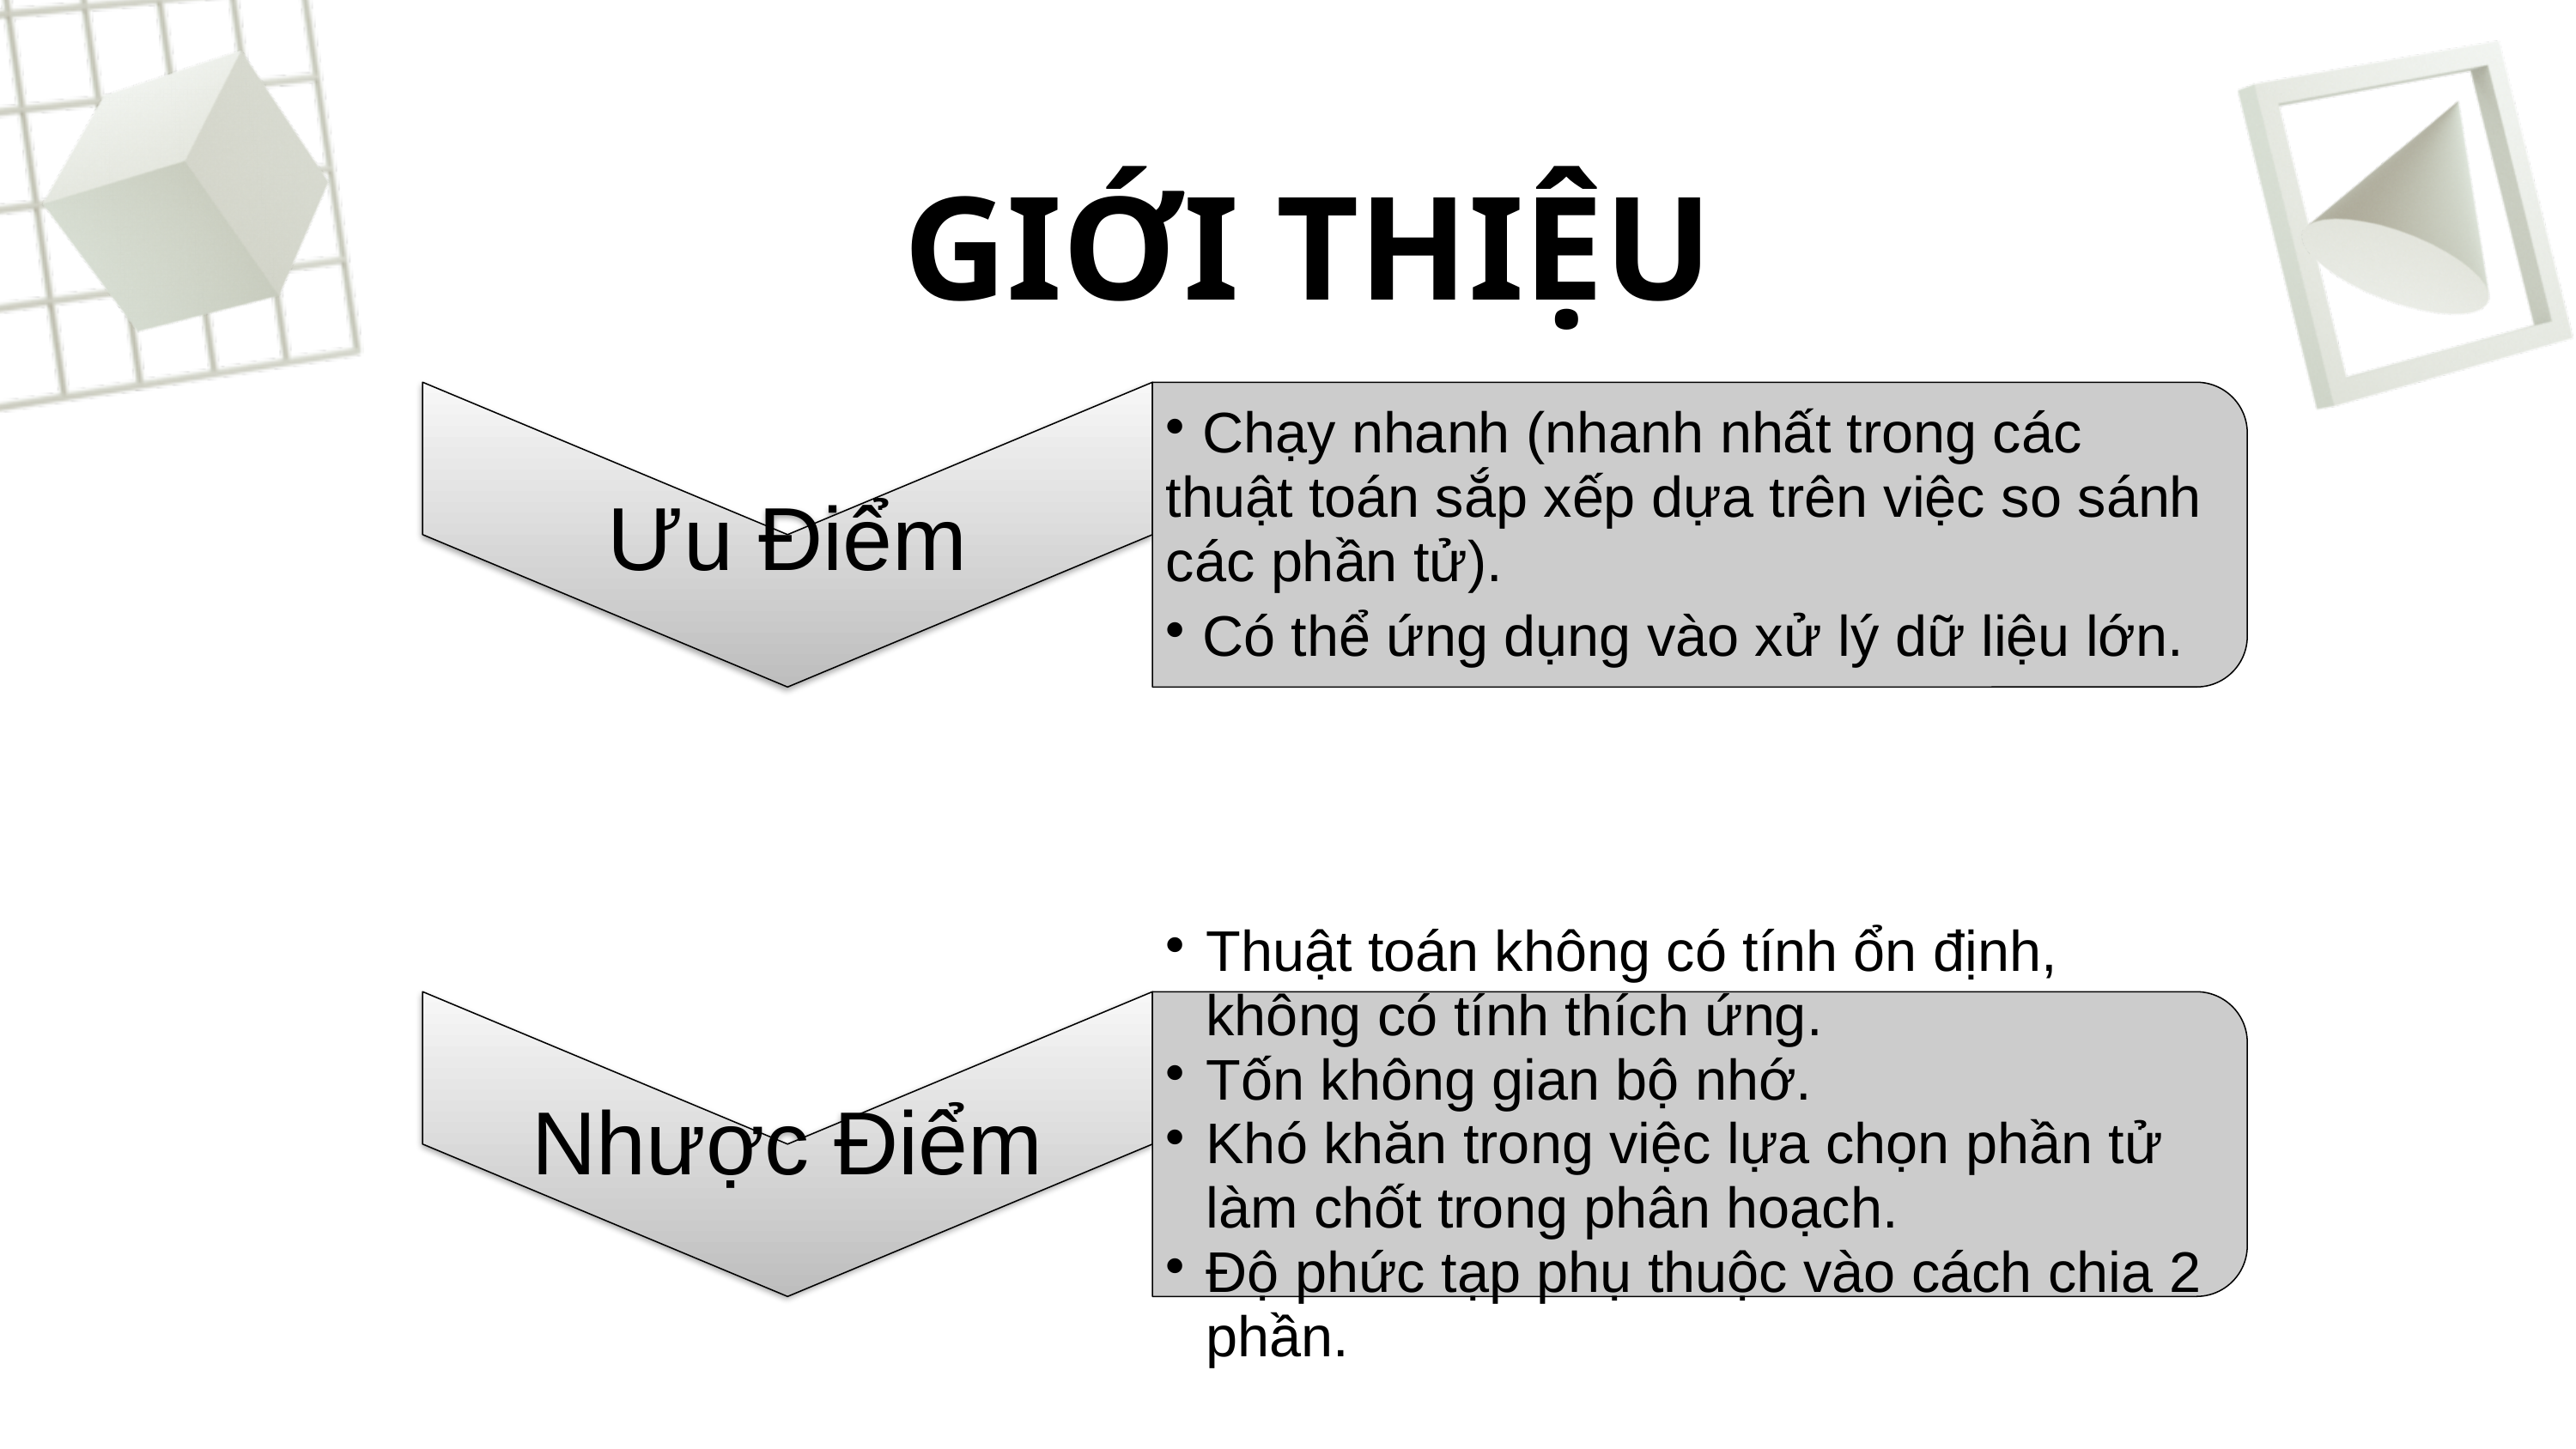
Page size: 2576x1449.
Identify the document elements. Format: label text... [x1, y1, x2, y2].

text_box GIỚI THIỆU [890, 150, 1726, 336]
picture [2237, 39, 2576, 411]
picture [0, 0, 386, 416]
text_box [422, 382, 2248, 1297]
